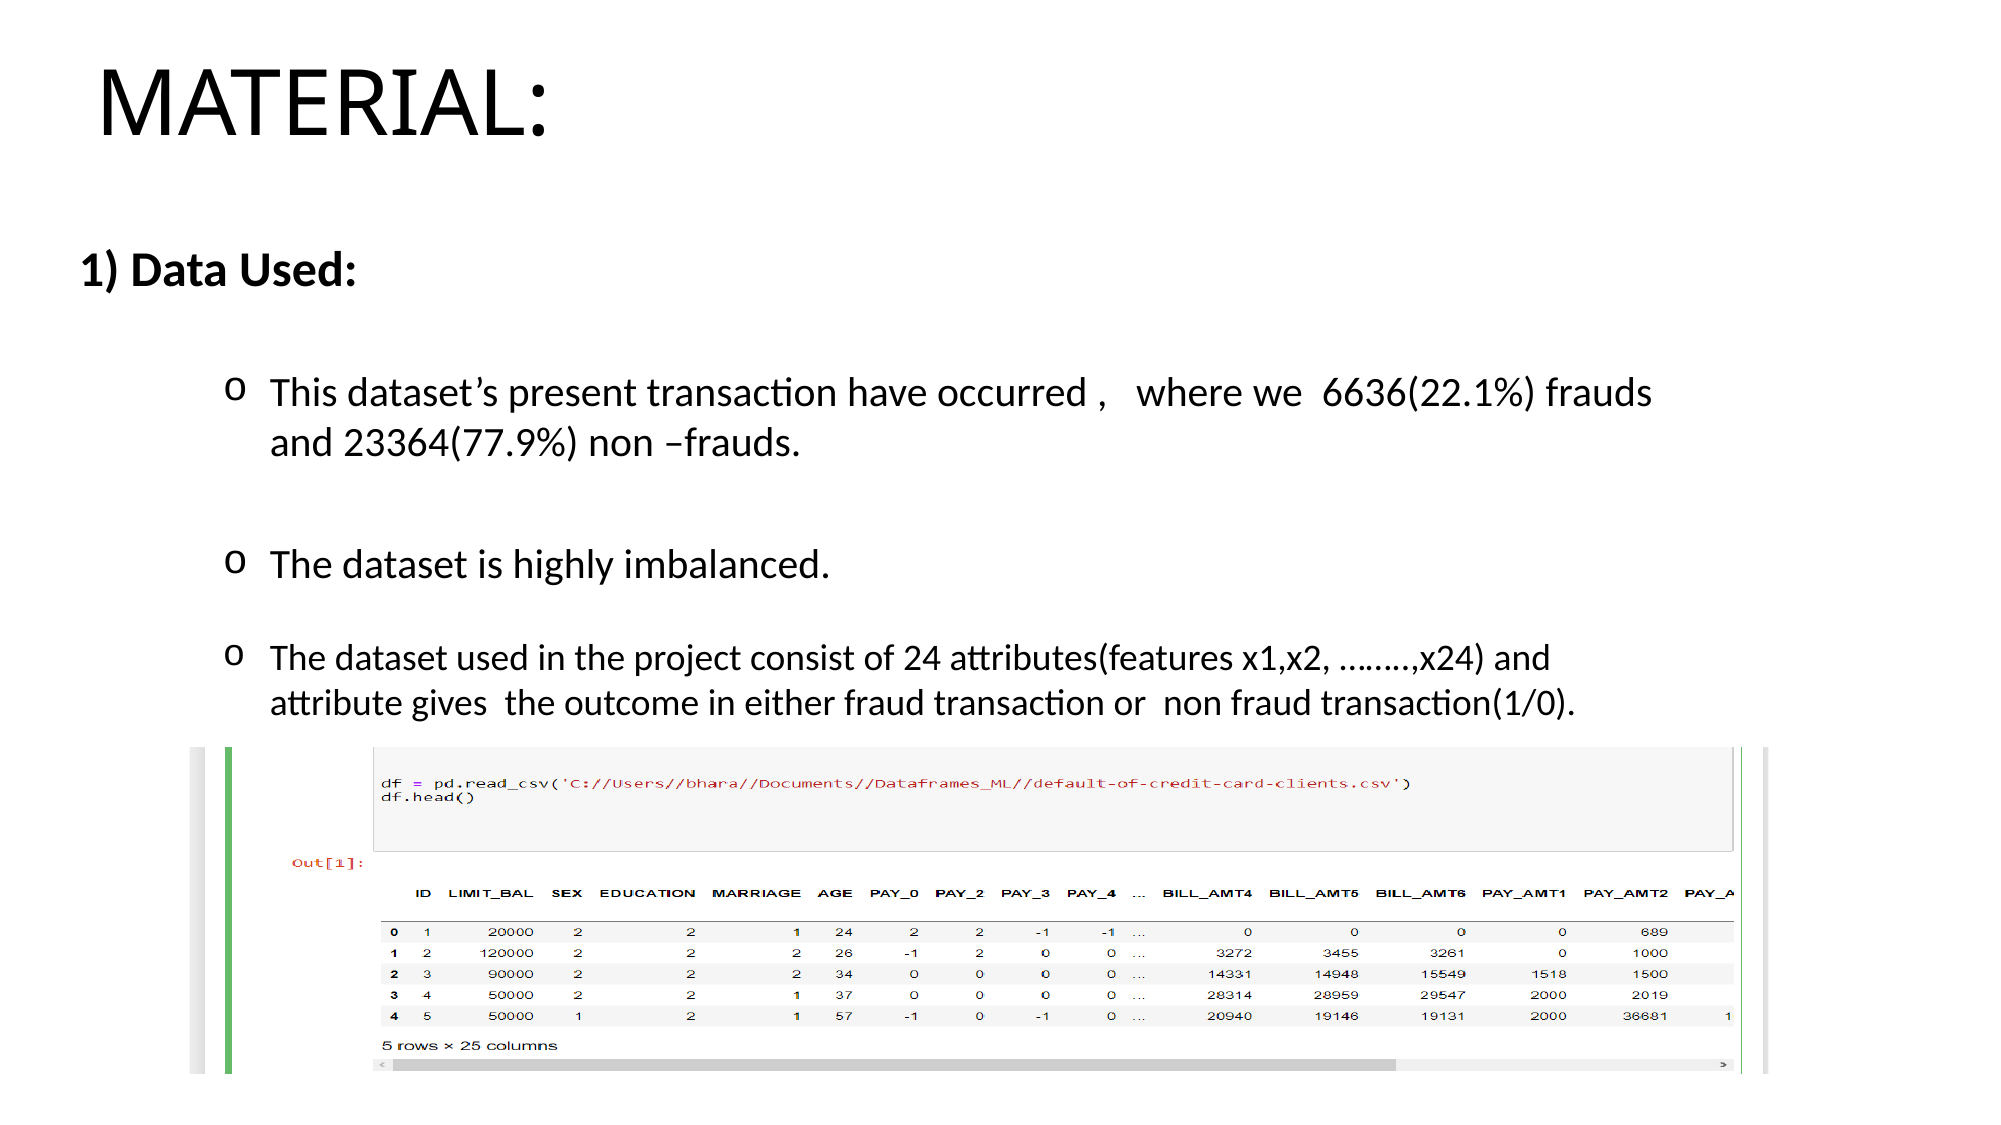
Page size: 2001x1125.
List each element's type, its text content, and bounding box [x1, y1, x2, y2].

title MATERIAL: [32, 13, 1758, 198]
text_box 1) Data Used: [64, 228, 517, 304]
text_box The dataset used in the project consist of 24 attributes(features x1,x2, ……..,x24) and attribute gives the outcome in either fraud transaction or non fraud transaction(1/0). [208, 625, 1689, 731]
picture [189, 747, 1769, 1074]
text_box This dataset’s present transaction have occurred , where we 6636(22.1%) frauds and 23364(77.9%) non –frauds. [208, 356, 1703, 472]
text_box The dataset is highly imbalanced. [208, 529, 1689, 595]
